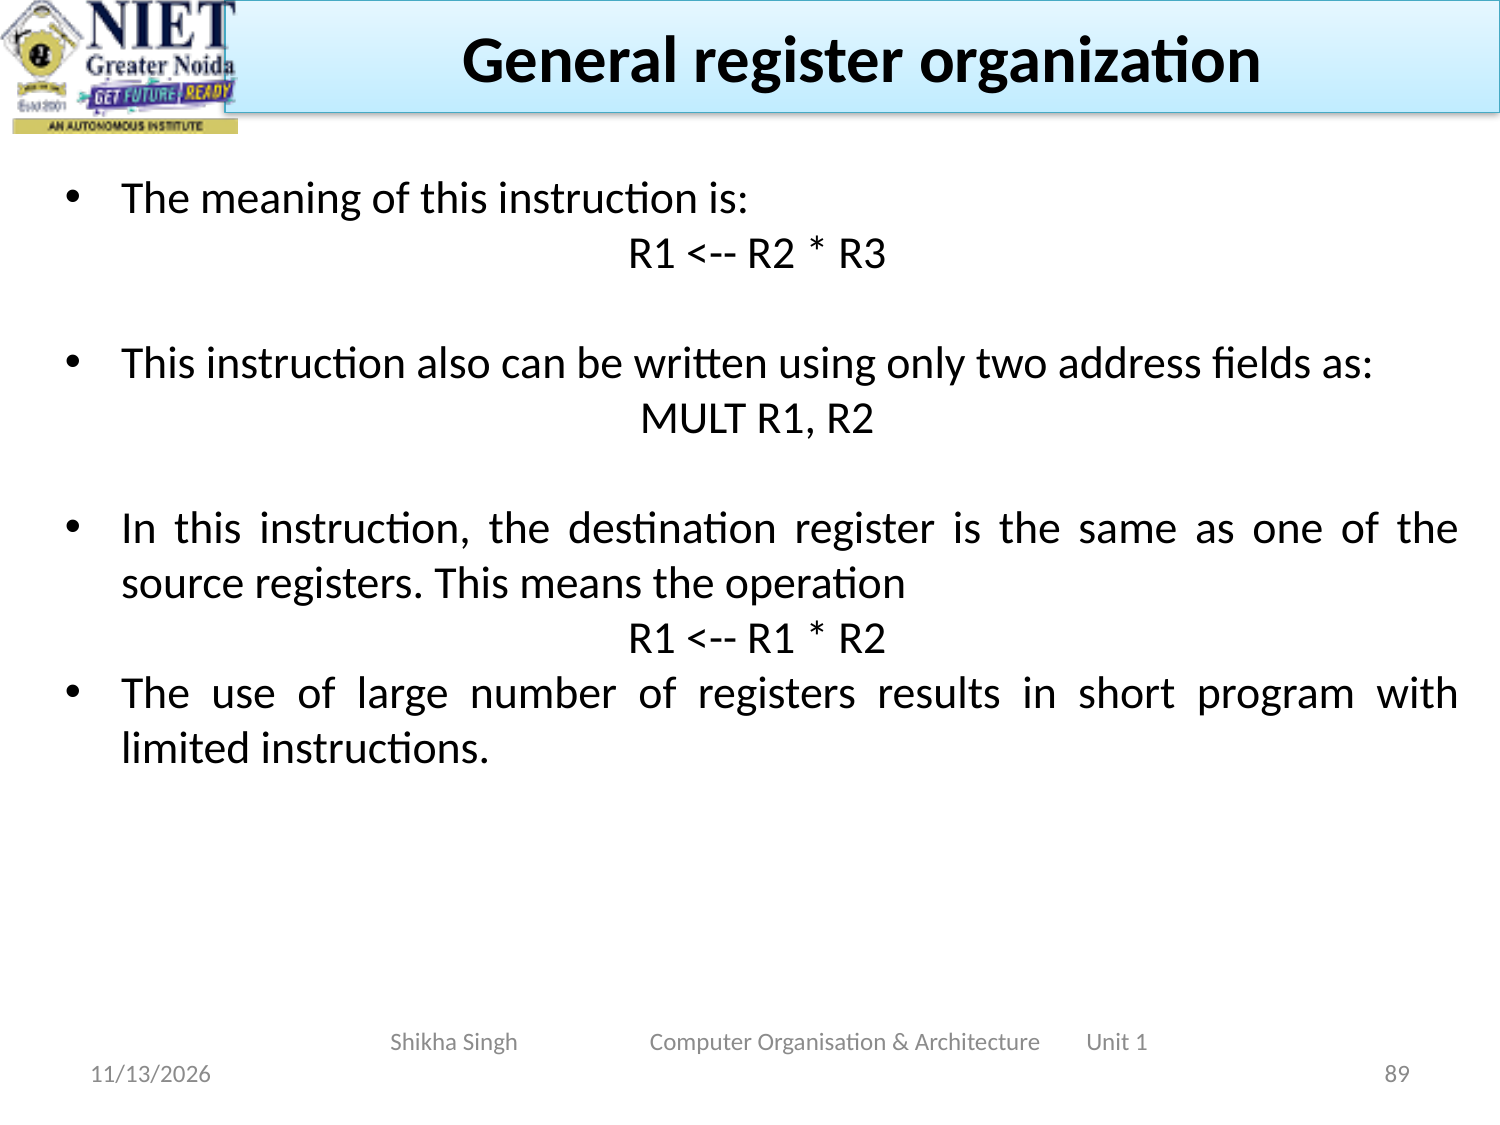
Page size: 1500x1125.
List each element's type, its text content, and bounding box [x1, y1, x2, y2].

text_box General register organization [238, 0, 1500, 113]
picture [0, 0, 238, 135]
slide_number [75, 1042, 425, 1103]
text_box The meaning of this instruction is: R1 <-- R2 * R3 This instruction also can be written using only two address fields as: MULT R1, R2 In this instruction, the destination register is the same as one of the source registers. This means the operation R1 <-- R1 * R2 The use of large number of registers results in short program with limited instructions. [49, 160, 1475, 780]
slide_number 89 [1074, 1042, 1425, 1103]
footer Shikha Singh Computer Organisation & Architecture Unit 1 [375, 1025, 1200, 1085]
